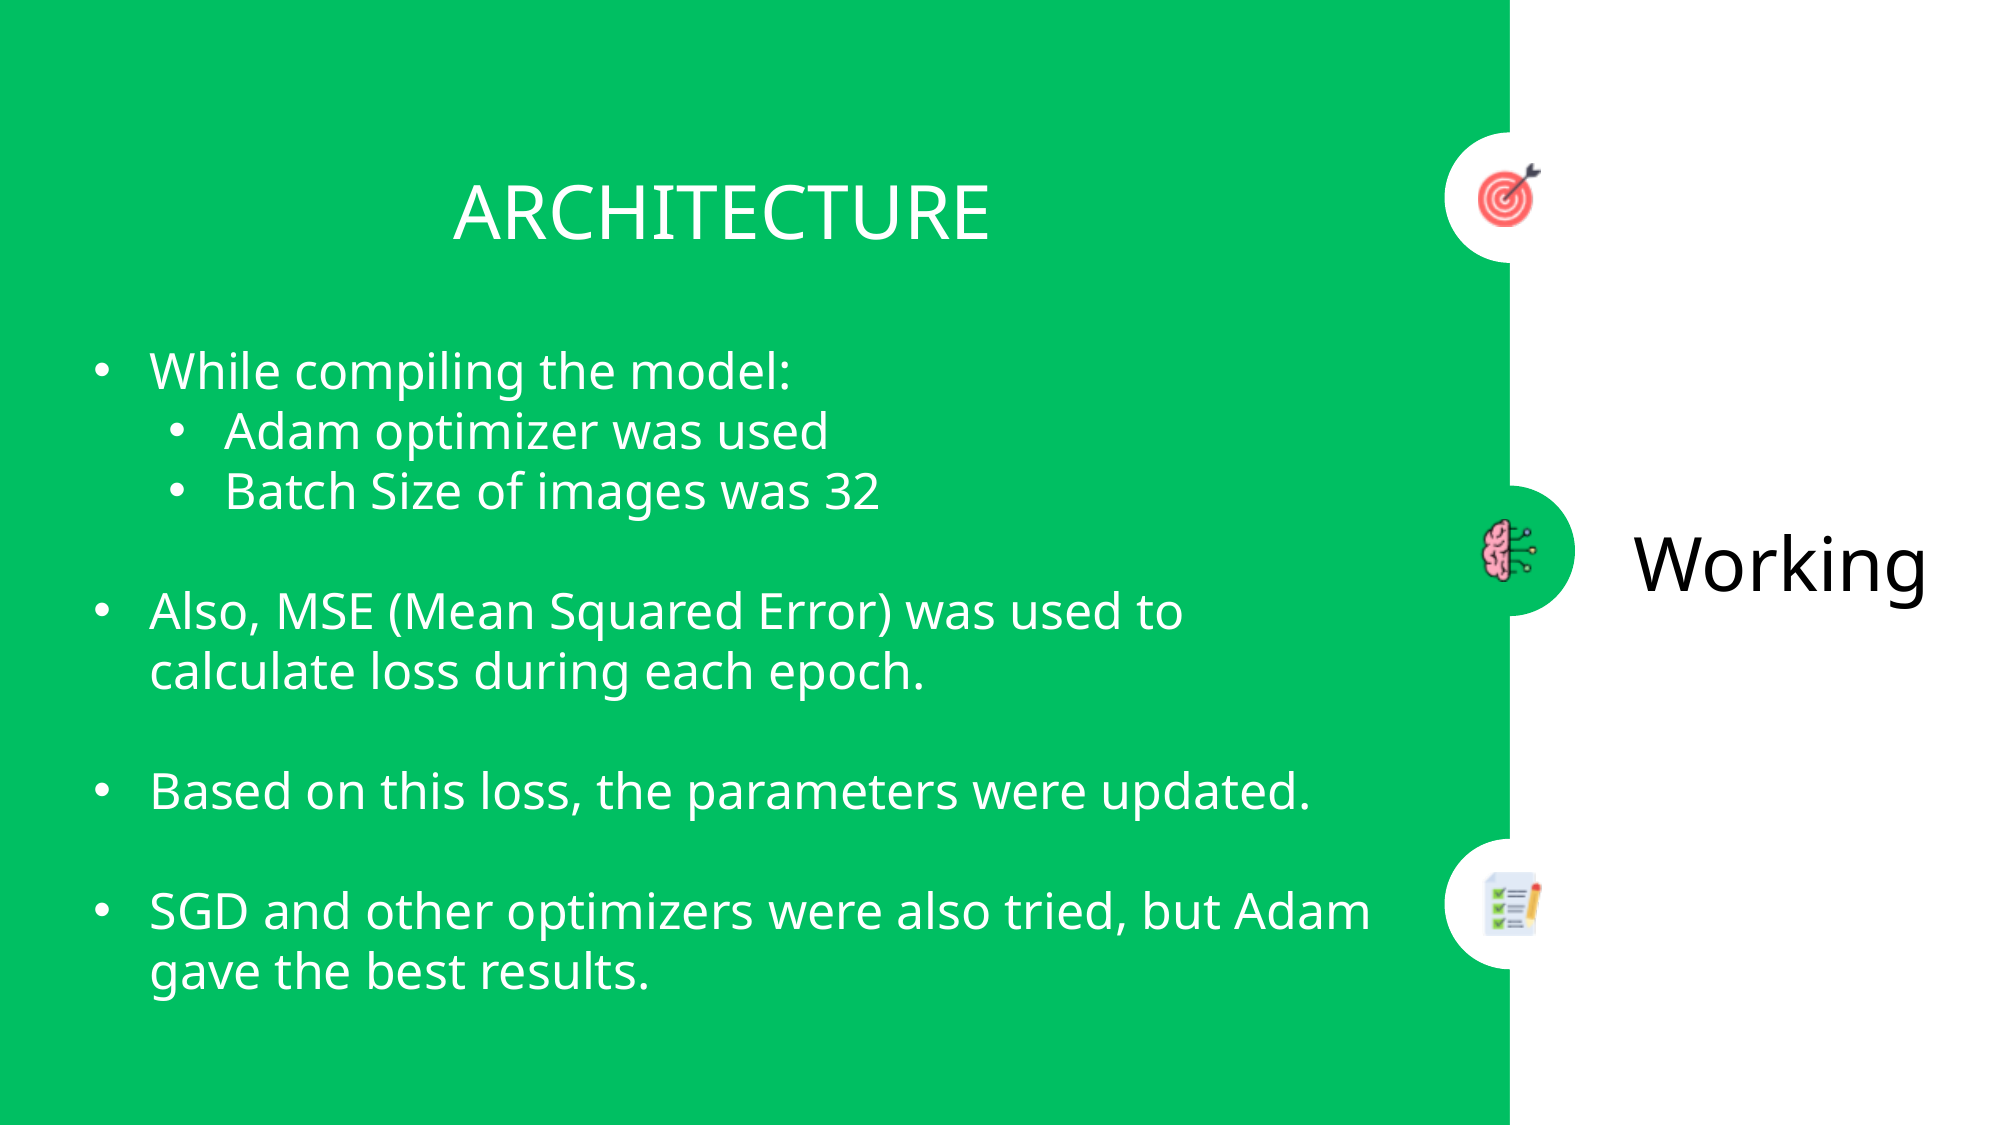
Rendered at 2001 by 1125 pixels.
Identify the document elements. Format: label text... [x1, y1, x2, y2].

text_box ARCHITECTURE [439, 156, 1008, 262]
picture [1478, 163, 1541, 227]
text_box [1509, 0, 2000, 1125]
picture [1481, 872, 1545, 936]
text_box [1443, 484, 1577, 618]
text_box While compiling the model: Adam optimizer was used Batch Size of images was 32 Also, MSE (Mean Squared Error) was used to calculate loss during each epoch. Based on this loss, the parameters were updated. SGD and other optimizers were also tried, but Adam gave the best results. [78, 332, 1412, 1007]
picture [1478, 519, 1541, 582]
text_box [1443, 131, 1577, 264]
text_box Working [1618, 509, 1945, 615]
text_box [1443, 837, 1577, 971]
